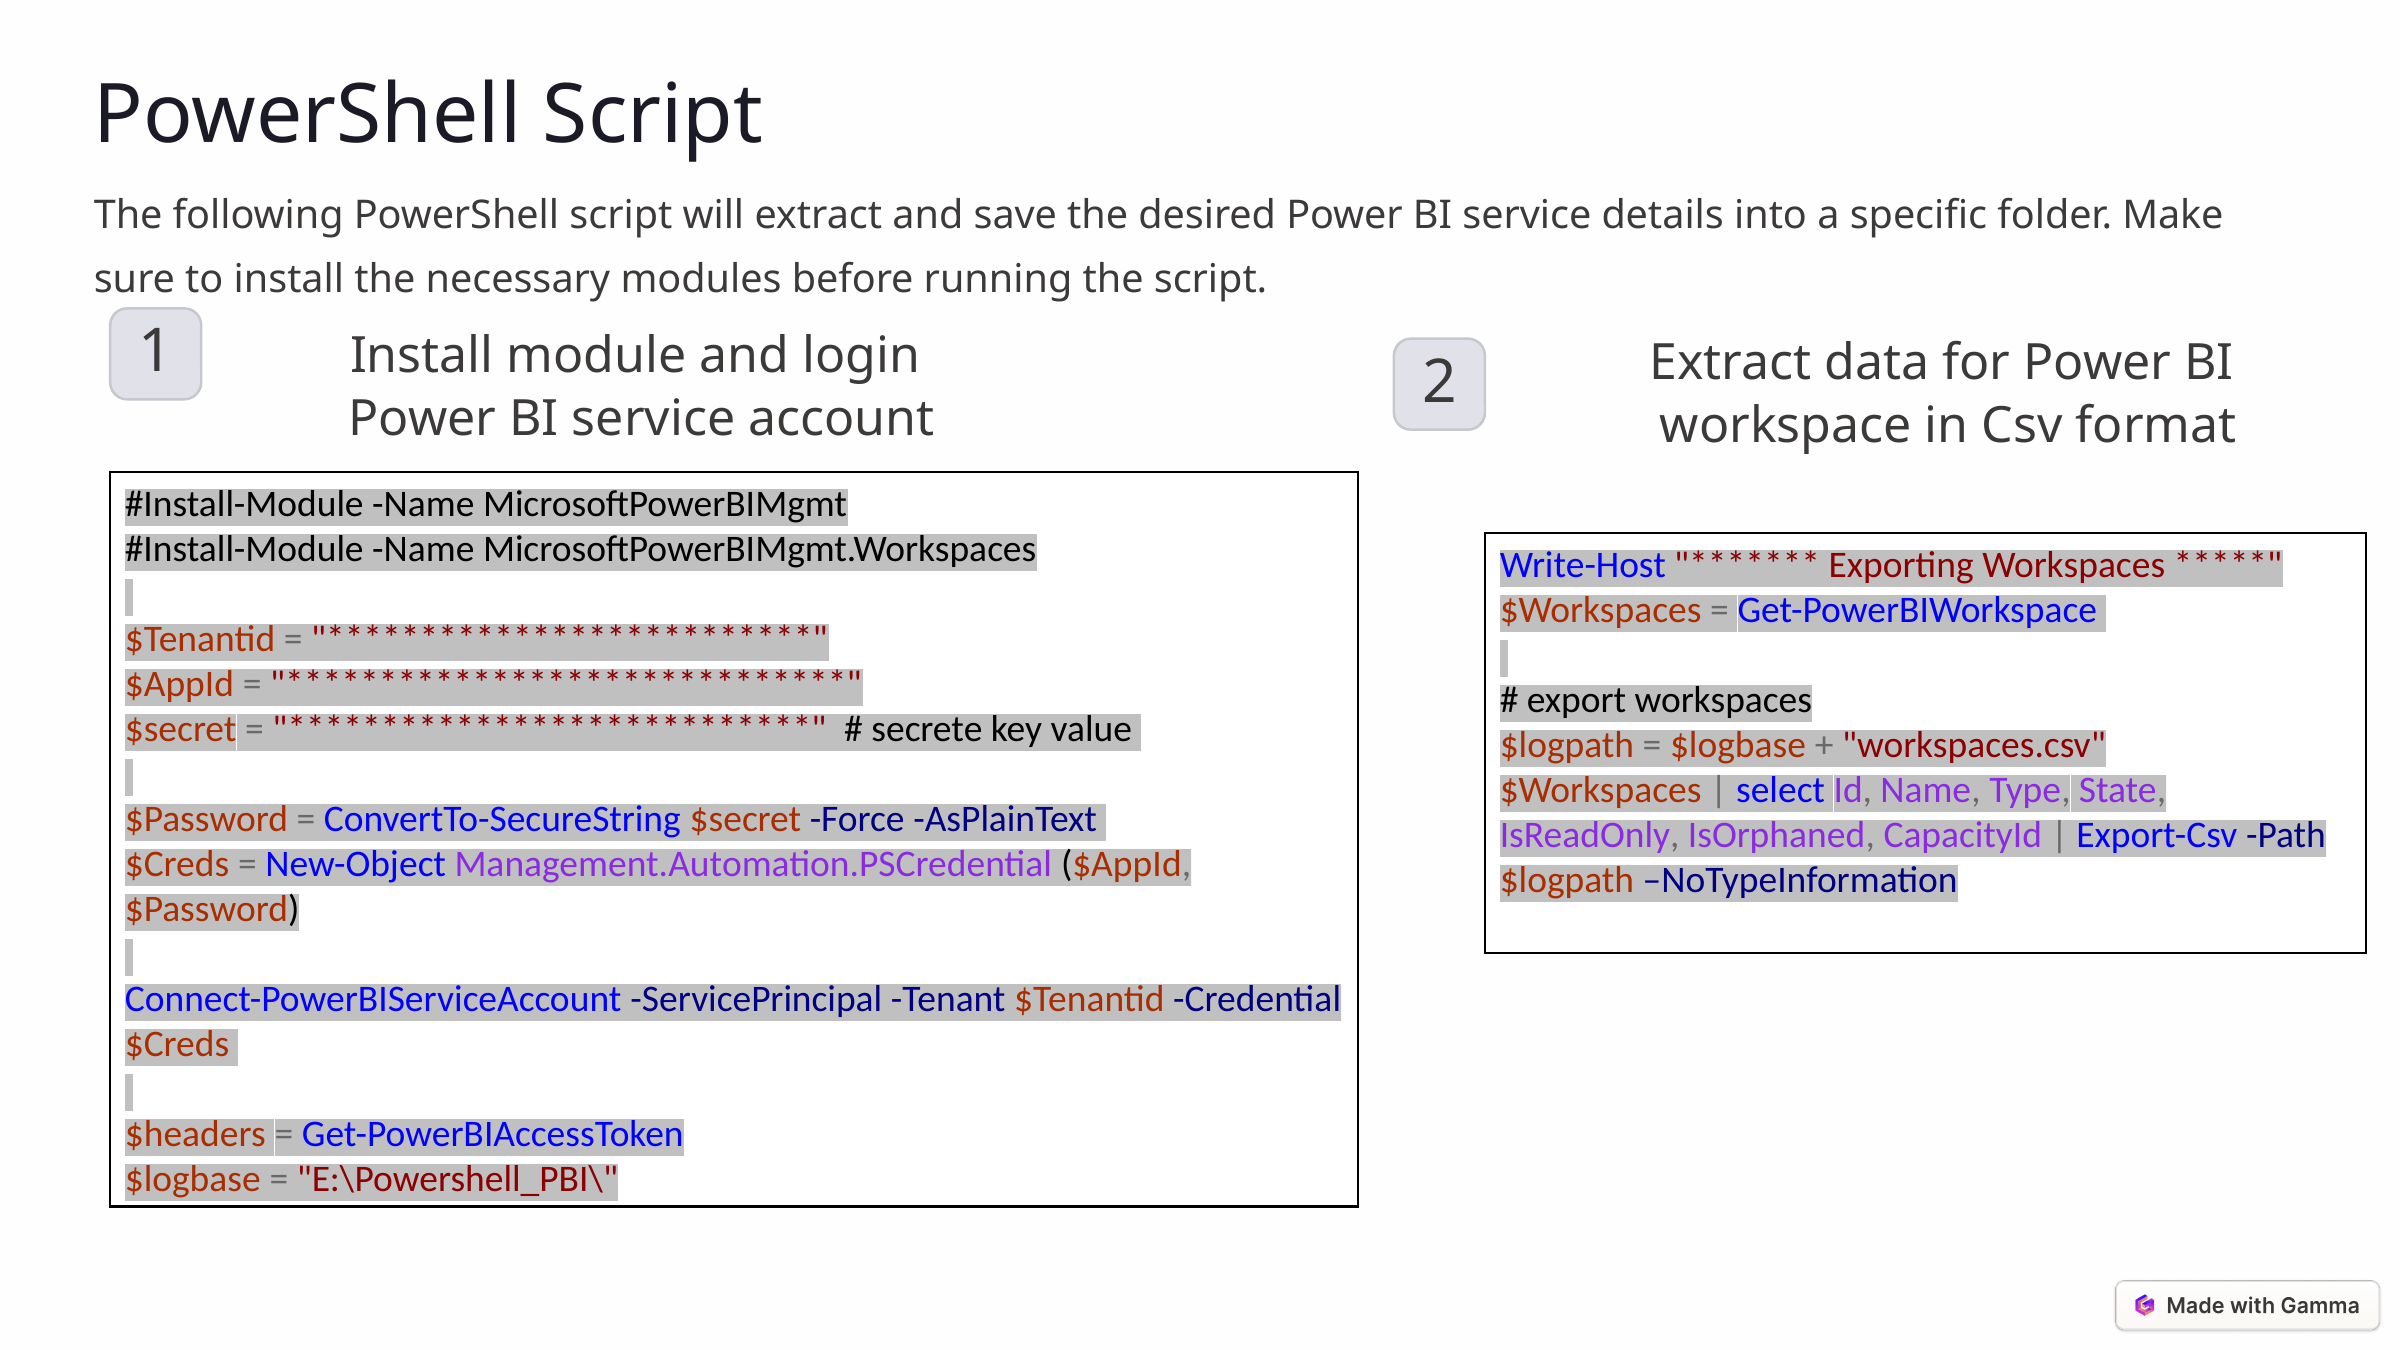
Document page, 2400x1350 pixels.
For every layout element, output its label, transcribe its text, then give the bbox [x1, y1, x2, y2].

text_box Write-Host "******* Exporting Workspaces *****" $Workspaces = Get-PowerBIWorkspace # export workspaces $logpath = $logbase + "workspaces.csv" $Workspaces | select Id, Name, Type, State, IsReadOnly, IsOrphaned, CapacityId | Export-Csv -Path $logpath –NoTypeInformation [1484, 532, 2367, 954]
text_box Install module and login Power BI service account [266, 319, 1017, 437]
picture [2106, 1271, 2389, 1339]
text_box Extract data for Power BI workspace in Csv format [1531, 327, 2366, 462]
text_box The following PowerShell script will extract and save the desired Power BI service details into a specific folder. Make sure to install the necessary modules before running the script. [93, 171, 2307, 320]
text_box #Install-Module -Name MicrosoftPowerBIMgmt #Install-Module -Name MicrosoftPowerBIMgmt.Workspaces $Tenantid = "**************************" $AppId = "******************************" $secret = "****************************" # secrete key value $Password = ConvertTo-SecureString $secret -Force -AsPlainText $Creds = New-Object Management.Automation.PSCredential ($AppId, $Password) Connect-PowerBIServiceAccount -ServicePrincipal -Tenant $Tenantid -Credential $Creds $headers = Get-PowerBIAccessToken $logbase = "E:\Powershell_PBI\" [109, 471, 1359, 1208]
text_box PowerShell Script [93, 55, 932, 159]
text_box 2 [1426, 353, 1453, 415]
text_box [1393, 338, 1486, 430]
text_box [110, 308, 202, 400]
text_box 1 [142, 323, 169, 385]
